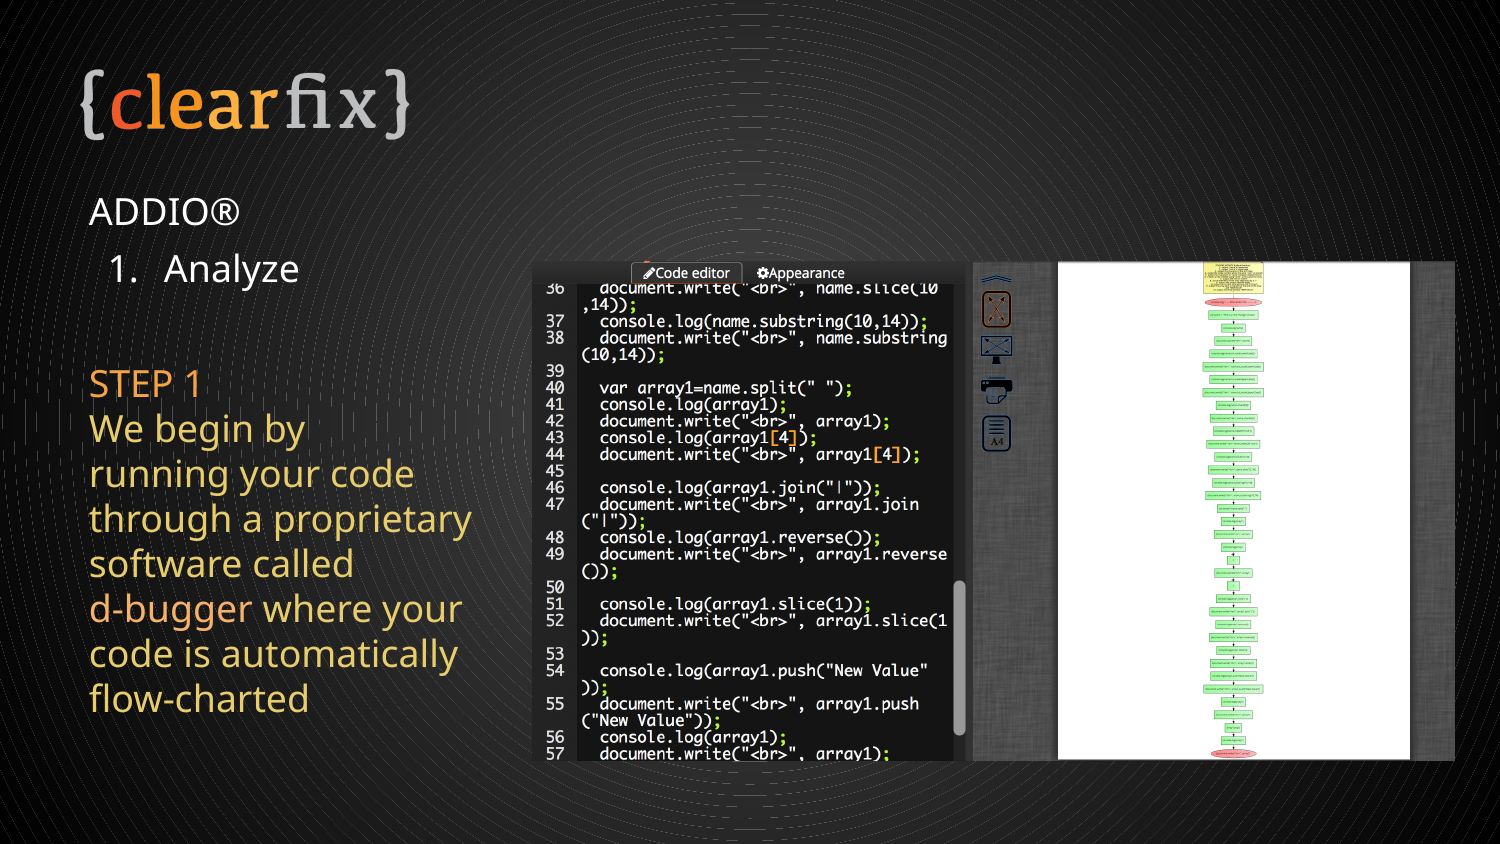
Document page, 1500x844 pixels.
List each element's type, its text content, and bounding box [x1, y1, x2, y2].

text_box ADDIO® Analyze STEP 1 We begin by running your code through a proprietary software called d-bugger where your code is automatically flow-charted [73, 172, 777, 824]
picture [532, 260, 1455, 761]
picture [75, 62, 414, 146]
